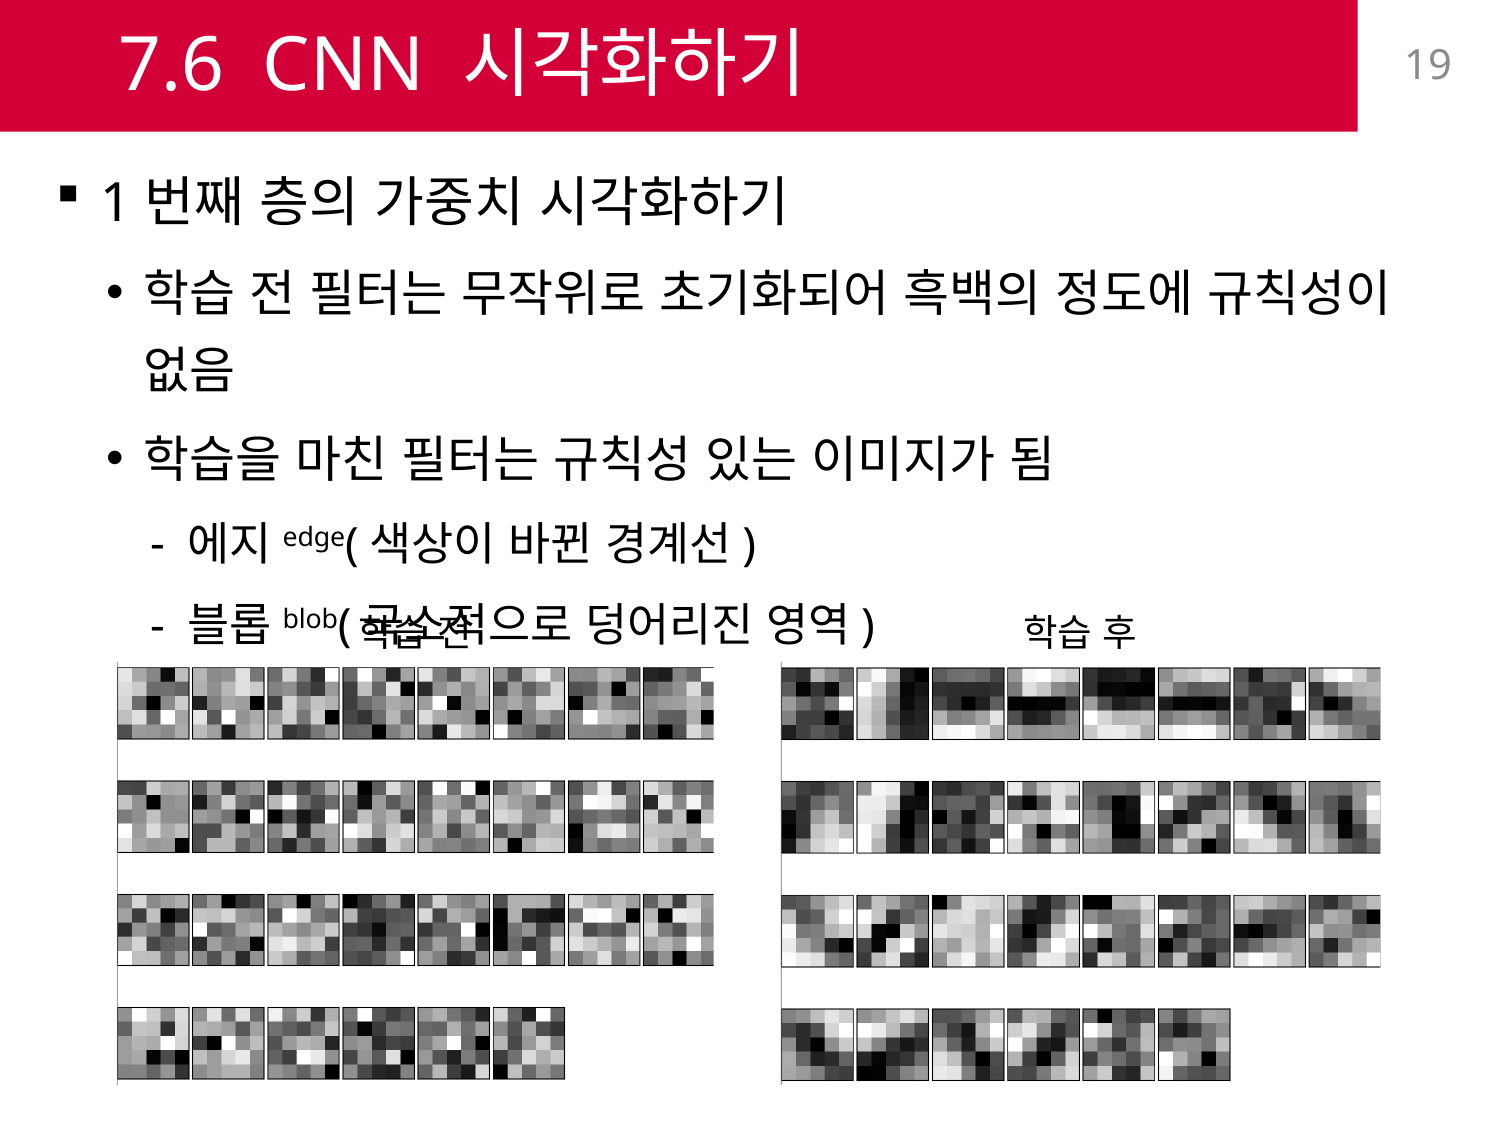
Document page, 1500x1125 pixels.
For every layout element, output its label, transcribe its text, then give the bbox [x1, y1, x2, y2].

title 7.6 CNN 시각화하기 [103, 0, 1357, 132]
picture [780, 662, 1381, 1085]
text_box 학습 전 [343, 601, 487, 662]
picture [116, 662, 714, 1085]
list 1번째 층의 가중치 시각화하기 학습 전 필터는 무작위로 초기화되어 흑백의 정도에 규칙성이 없음 학습을 마친 필터는 규칙성 있는 이미지가 됨 에지edge(색상이 바뀐 경계선) 블롭blob(국소적으로 덩어리진 영역) [50, 142, 1463, 663]
text_box 학습 후 [1008, 601, 1153, 662]
slide_number 19 [1357, 0, 1499, 132]
